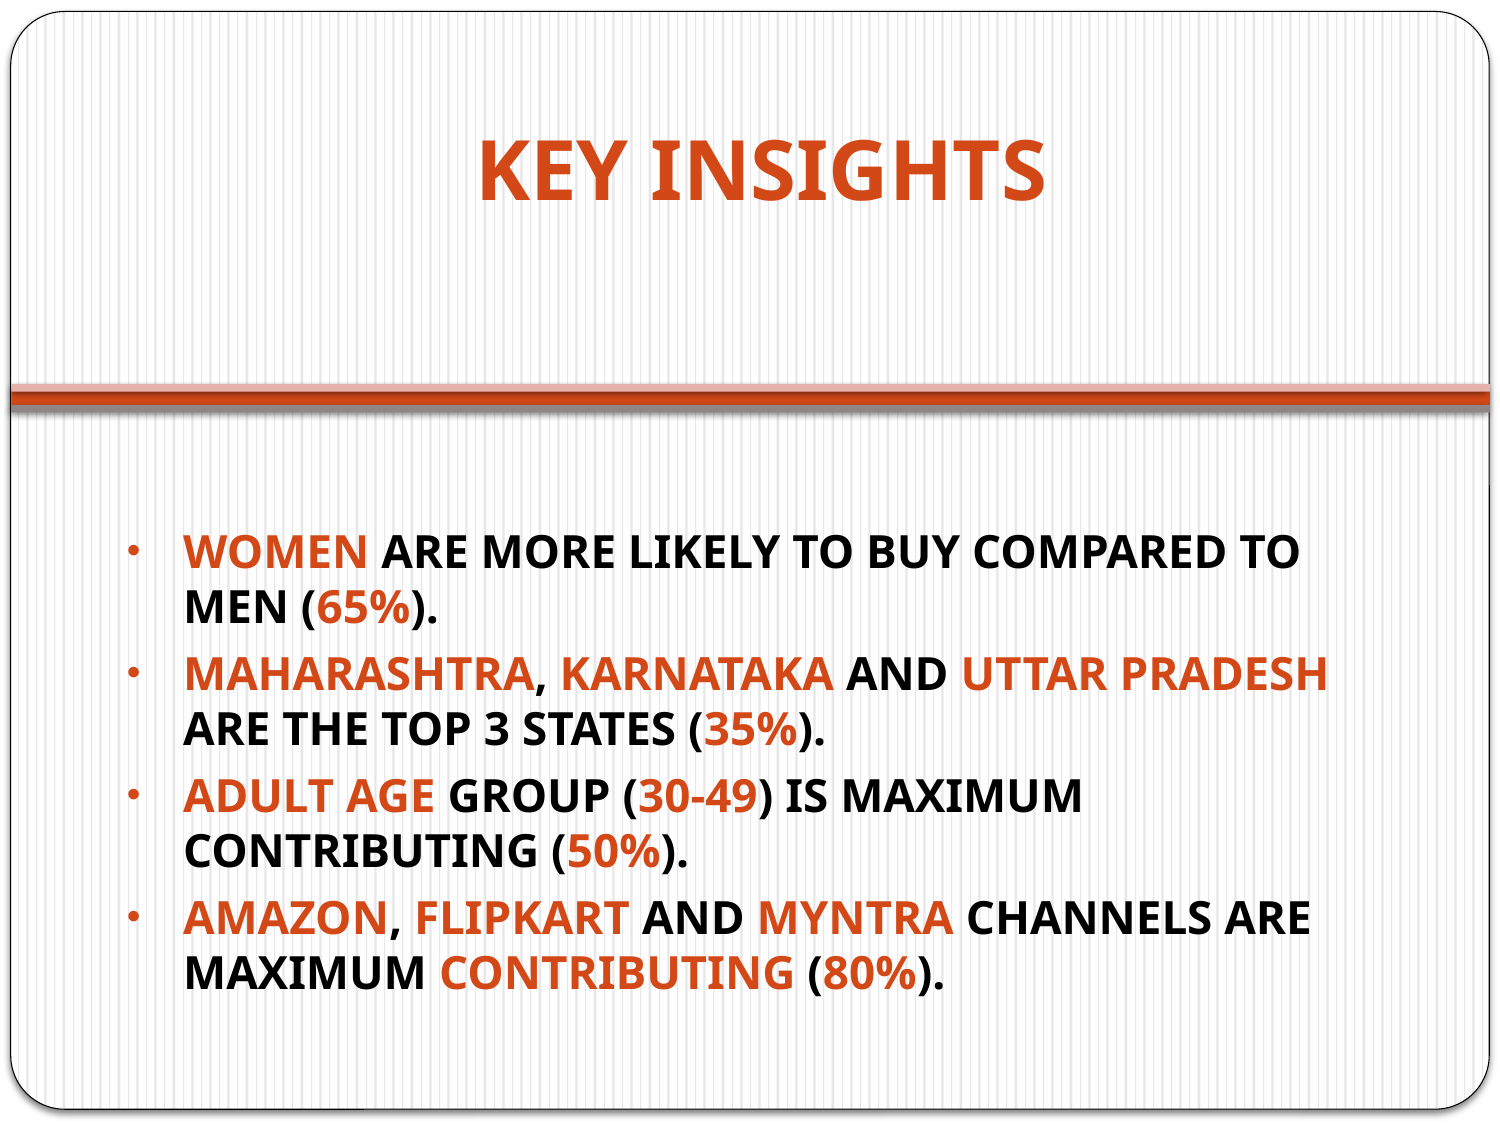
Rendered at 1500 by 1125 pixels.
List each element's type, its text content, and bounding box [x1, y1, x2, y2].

list WOMEN ARE MORE LIKELY TO BUY COMPARED TO MEN (65%). MAHARASHTRA, KARNATAKA AND UTTAR PRADESH ARE THE TOP 3 STATES (35%). ADULT AGE GROUP (30-49) IS MAXIMUM CONTRIBUTING (50%). AMAZON, FLIPKART AND MYNTRA CHANNELS ARE MAXIMUM CONTRIBUTING (80%). [112, 515, 1388, 929]
title KEY INSIGHTS [123, 42, 1399, 232]
